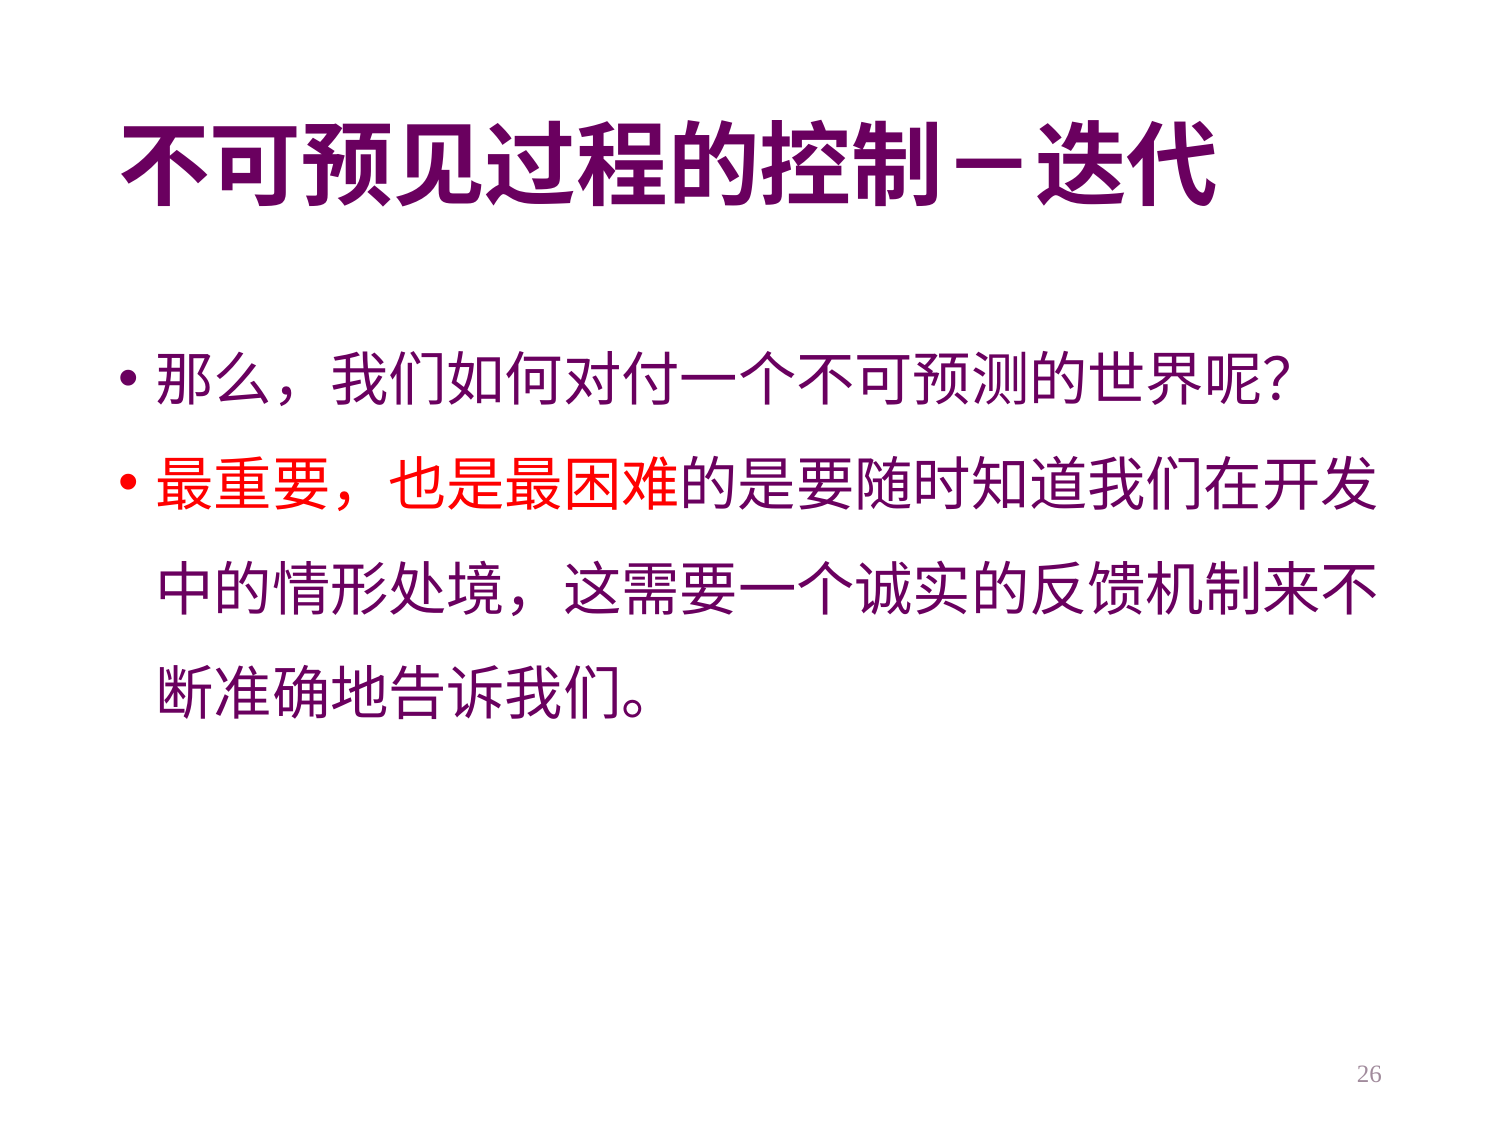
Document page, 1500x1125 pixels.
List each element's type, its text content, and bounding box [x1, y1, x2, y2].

title 不可预见过程的控制－迭代 [103, 59, 1397, 278]
list 那么，我们如何对付一个不可预测的世界呢？ 最重要，也是最困难的是要随时知道我们在开发中的情形处境，这需要一个诚实的反馈机制来不断准确地告诉我们。 [103, 299, 1397, 1014]
slide_number 26 [1059, 1042, 1397, 1103]
